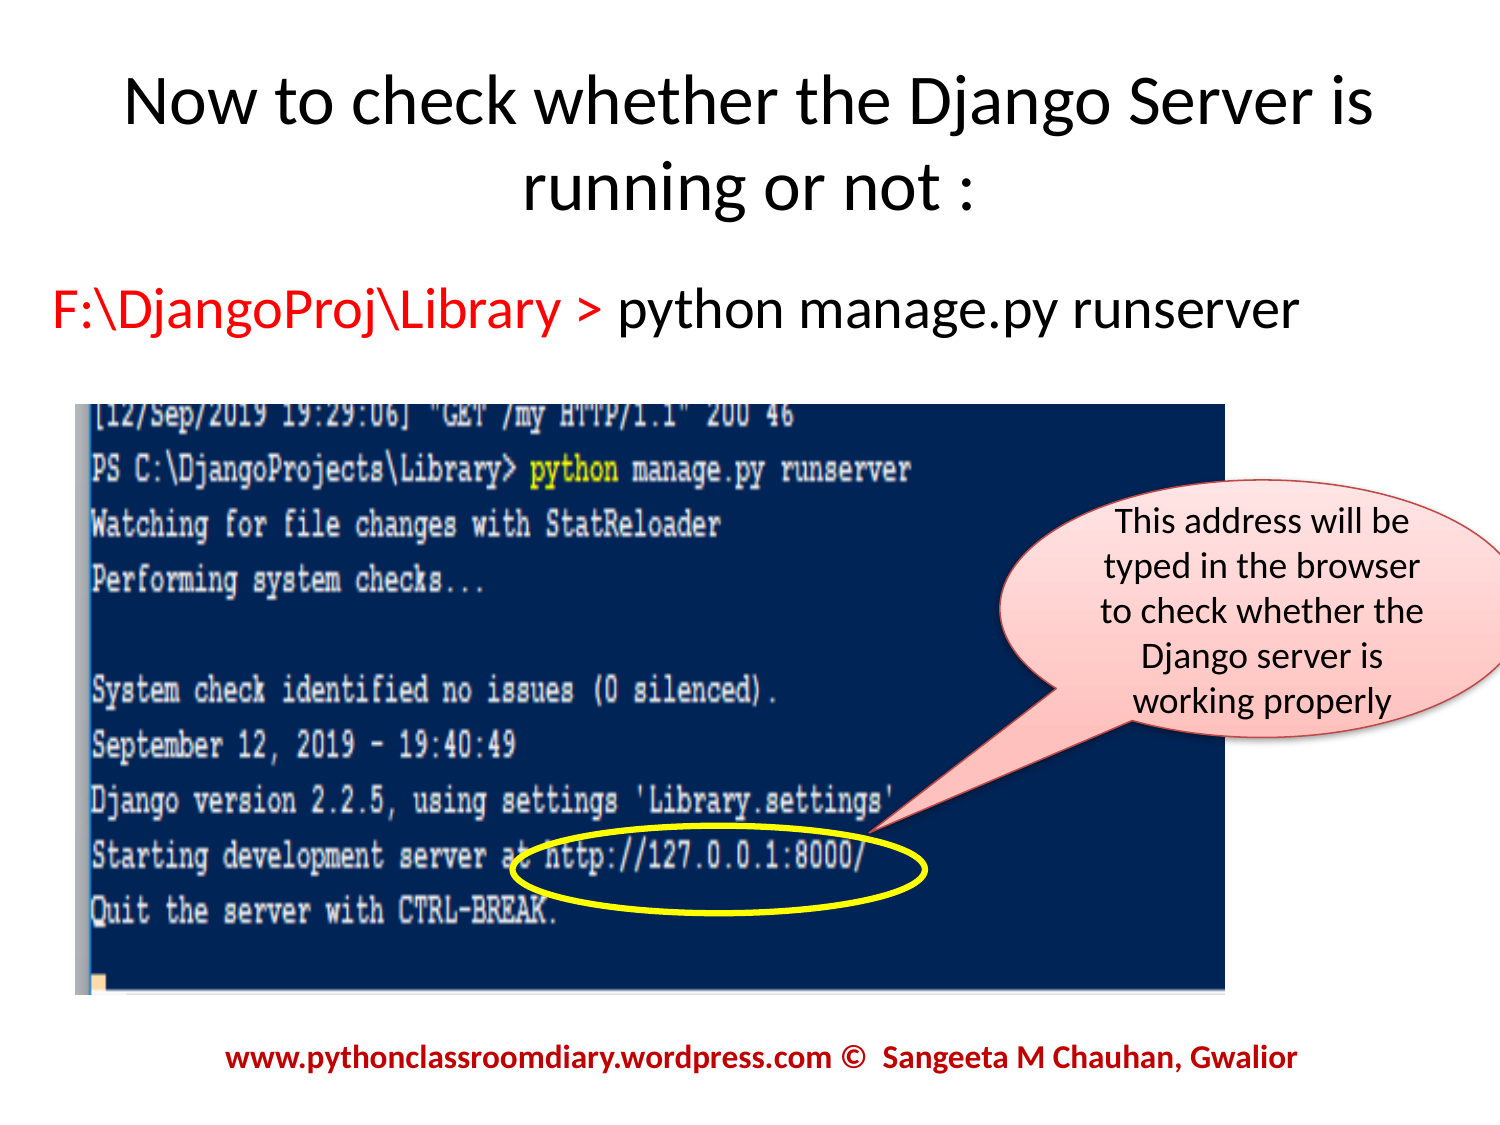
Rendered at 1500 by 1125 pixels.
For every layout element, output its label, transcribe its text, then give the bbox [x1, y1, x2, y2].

list F:\DjangoProj\Library > python manage.py runserver [37, 262, 1475, 1005]
picture [74, 404, 1226, 996]
title Now to check whether the Django Server is running or not : [75, 45, 1425, 233]
footer www.pythonclassroomdiary.wordpress.com © Sangeeta M Chauhan, Gwalior [162, 1025, 1363, 1085]
text_box This address will be typed in the browser to check whether the Django server is working properly [1229, 479, 1500, 739]
